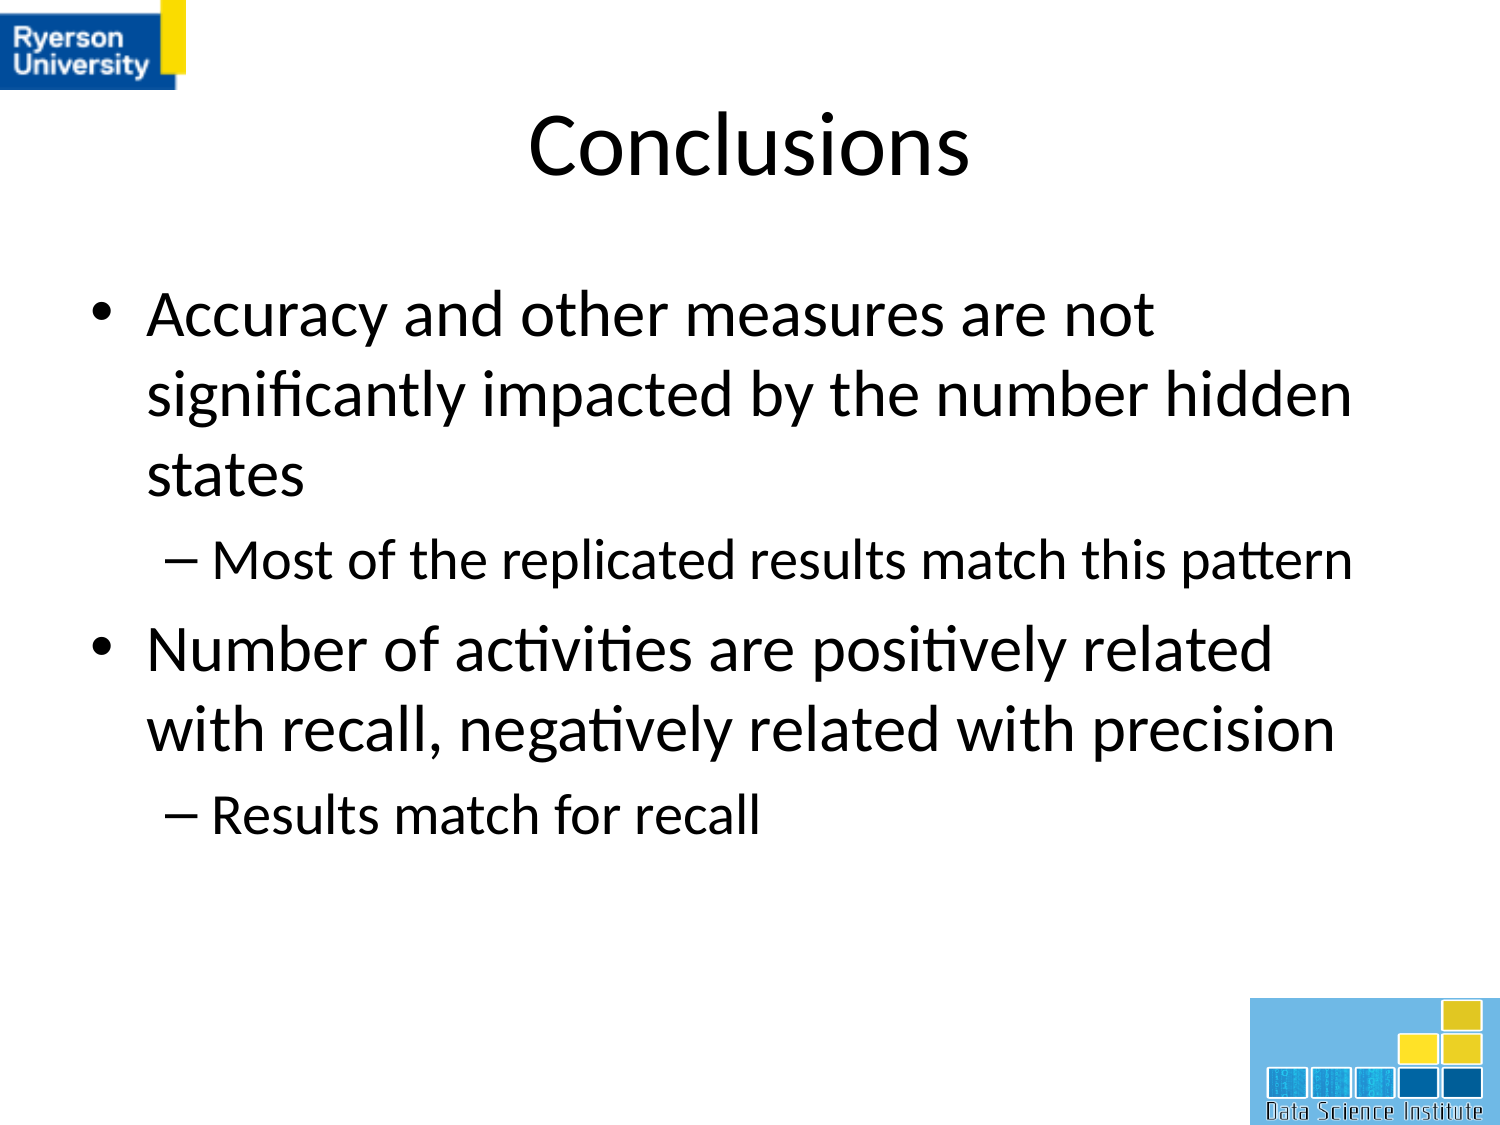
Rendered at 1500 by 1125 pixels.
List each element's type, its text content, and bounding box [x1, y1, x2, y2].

picture [0, 0, 186, 90]
title Conclusions [75, 45, 1425, 233]
picture [1250, 998, 1500, 1125]
list Accuracy and other measures are not significantly impacted by the number hidden states Most of the replicated results match this pattern Number of activities are positively related with recall, negatively related with precision Results match for recall [75, 262, 1425, 1005]
